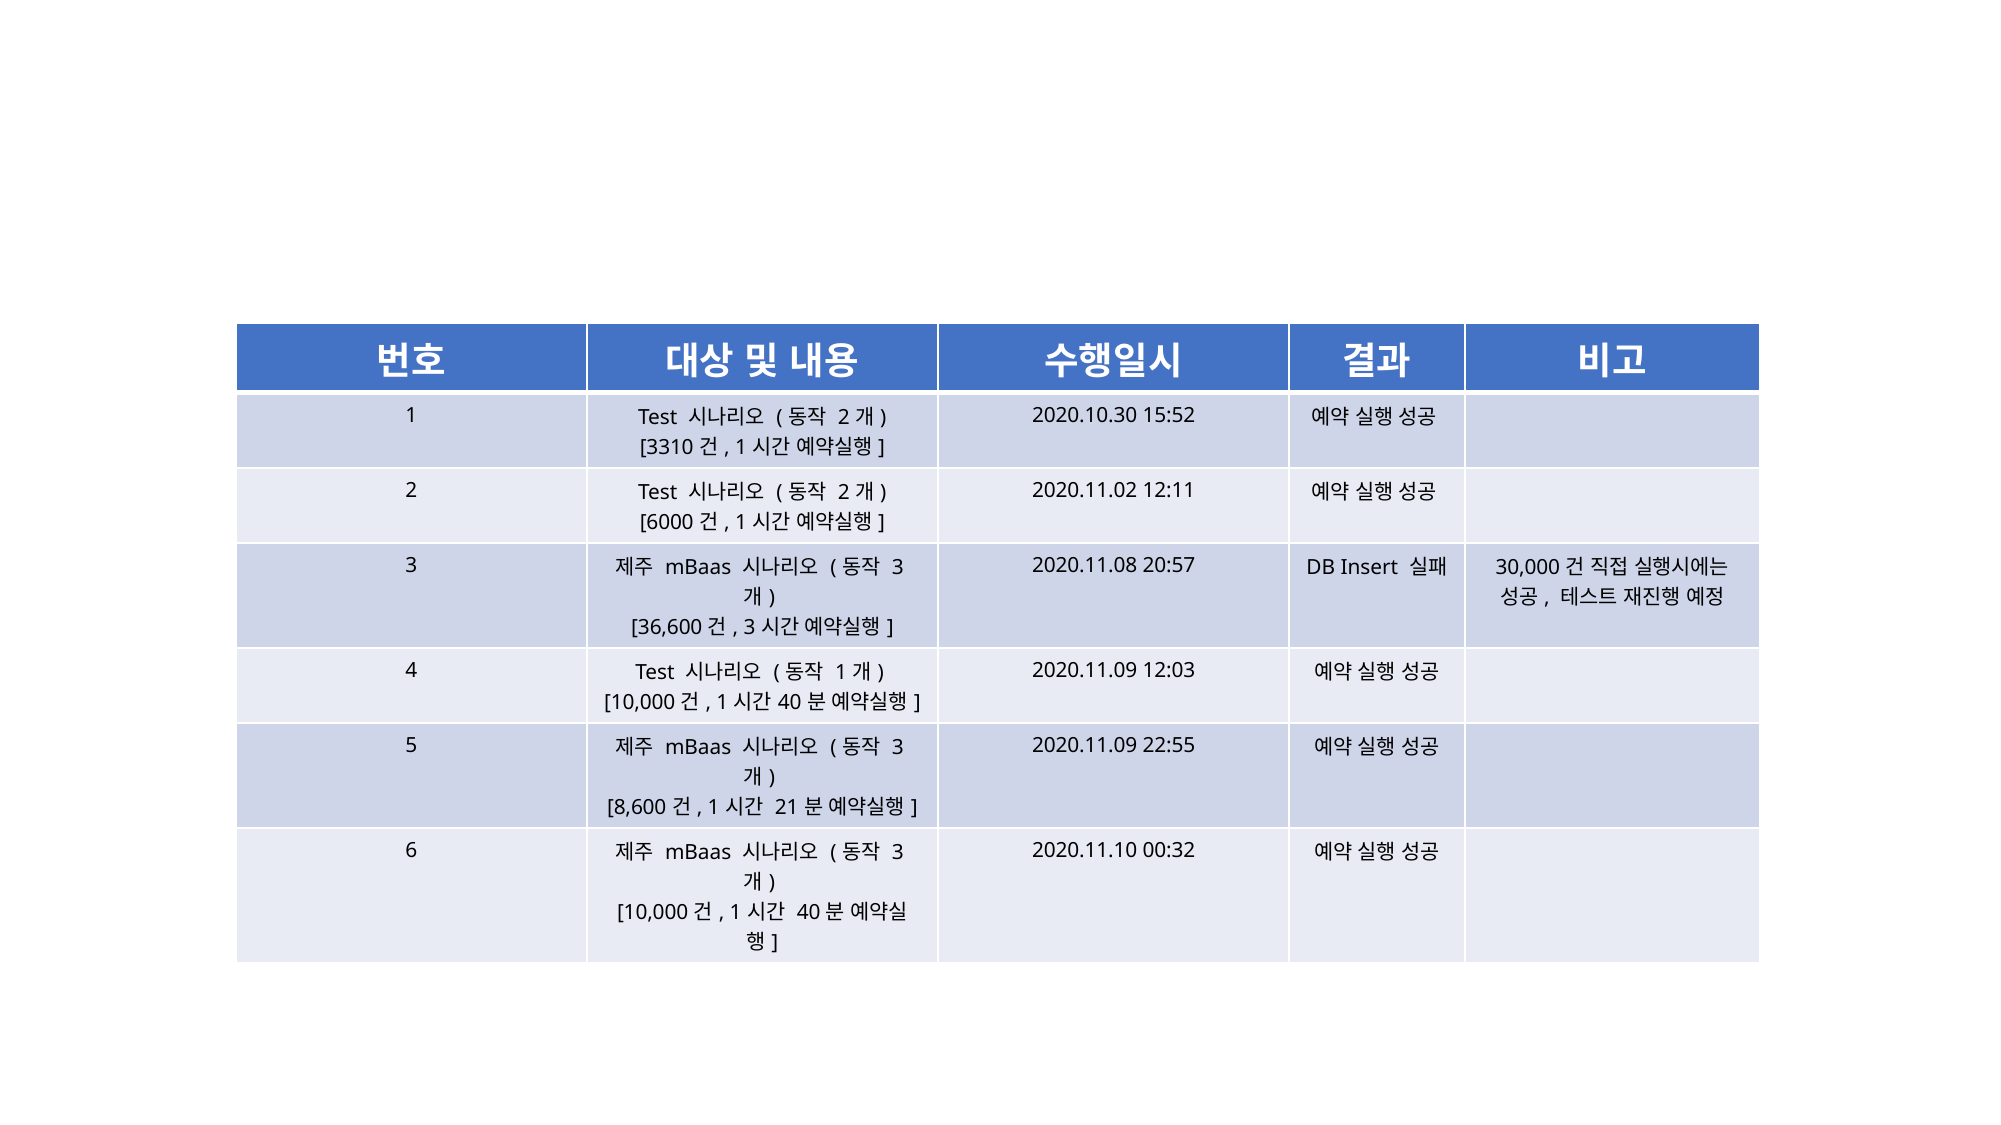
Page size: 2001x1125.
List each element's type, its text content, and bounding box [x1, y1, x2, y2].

table_cell 2020.11.09 22:55 [939, 724, 1288, 827]
table_cell 제주 mBaas 시나리오 (동작 3개) [8,600건, 1시간 21분 예약실행] [588, 724, 937, 827]
table_cell [1466, 724, 1759, 827]
table_header 번호 [237, 324, 586, 390]
table_header 결과 [1290, 324, 1464, 390]
table_cell [1466, 395, 1759, 467]
table_header 대상 및 내용 [588, 324, 937, 390]
table_cell Test 시나리오 (동작 2개) [6000건, 1시간 예약실행] [588, 469, 937, 542]
table_cell DB Insert 실패 [1290, 544, 1464, 647]
table_cell 예약 실행 성공 [1290, 395, 1464, 467]
table_cell [1466, 469, 1759, 542]
table_cell 예약 실행 성공 [1290, 829, 1464, 962]
table_cell [1466, 829, 1759, 962]
table_cell Test 시나리오 (동작 2개) [3310건, 1시간 예약실행] [588, 395, 937, 467]
table_cell 2020.11.10 00:32 [939, 829, 1288, 962]
table_cell 2020.10.30 15:52 [939, 395, 1288, 467]
table_cell 3 [237, 544, 586, 647]
table_cell 6 [237, 829, 586, 962]
table_cell 제주 mBaas 시나리오 (동작 3개) [36,600건, 3시간 예약실행] [588, 544, 937, 647]
table_cell 30,000건 직접 실행시에는 성공, 테스트 재진행 예정 [1466, 544, 1759, 647]
table_cell 예약 실행 성공 [1290, 724, 1464, 827]
table_cell 2020.11.02 12:11 [939, 469, 1288, 542]
table_header 비고 [1466, 324, 1759, 390]
table_cell 1 [237, 395, 586, 467]
table_header 수행일시 [939, 324, 1288, 390]
table_cell 2 [237, 469, 586, 542]
table_cell 예약 실행 성공 [1290, 469, 1464, 542]
table_cell [1466, 649, 1759, 722]
table_cell 제주 mBaas 시나리오 (동작 3개) [10,000건, 1시간 40분 예약실행] [588, 829, 937, 962]
table_cell 예약 실행 성공 [1290, 649, 1464, 722]
table_cell Test 시나리오 (동작 1개) [10,000건, 1시간40분 예약실행] [588, 649, 937, 722]
table_cell 2020.11.09 12:03 [939, 649, 1288, 722]
table_cell 4 [237, 649, 586, 722]
table_cell 5 [237, 724, 586, 827]
table_cell 2020.11.08 20:57 [939, 544, 1288, 647]
